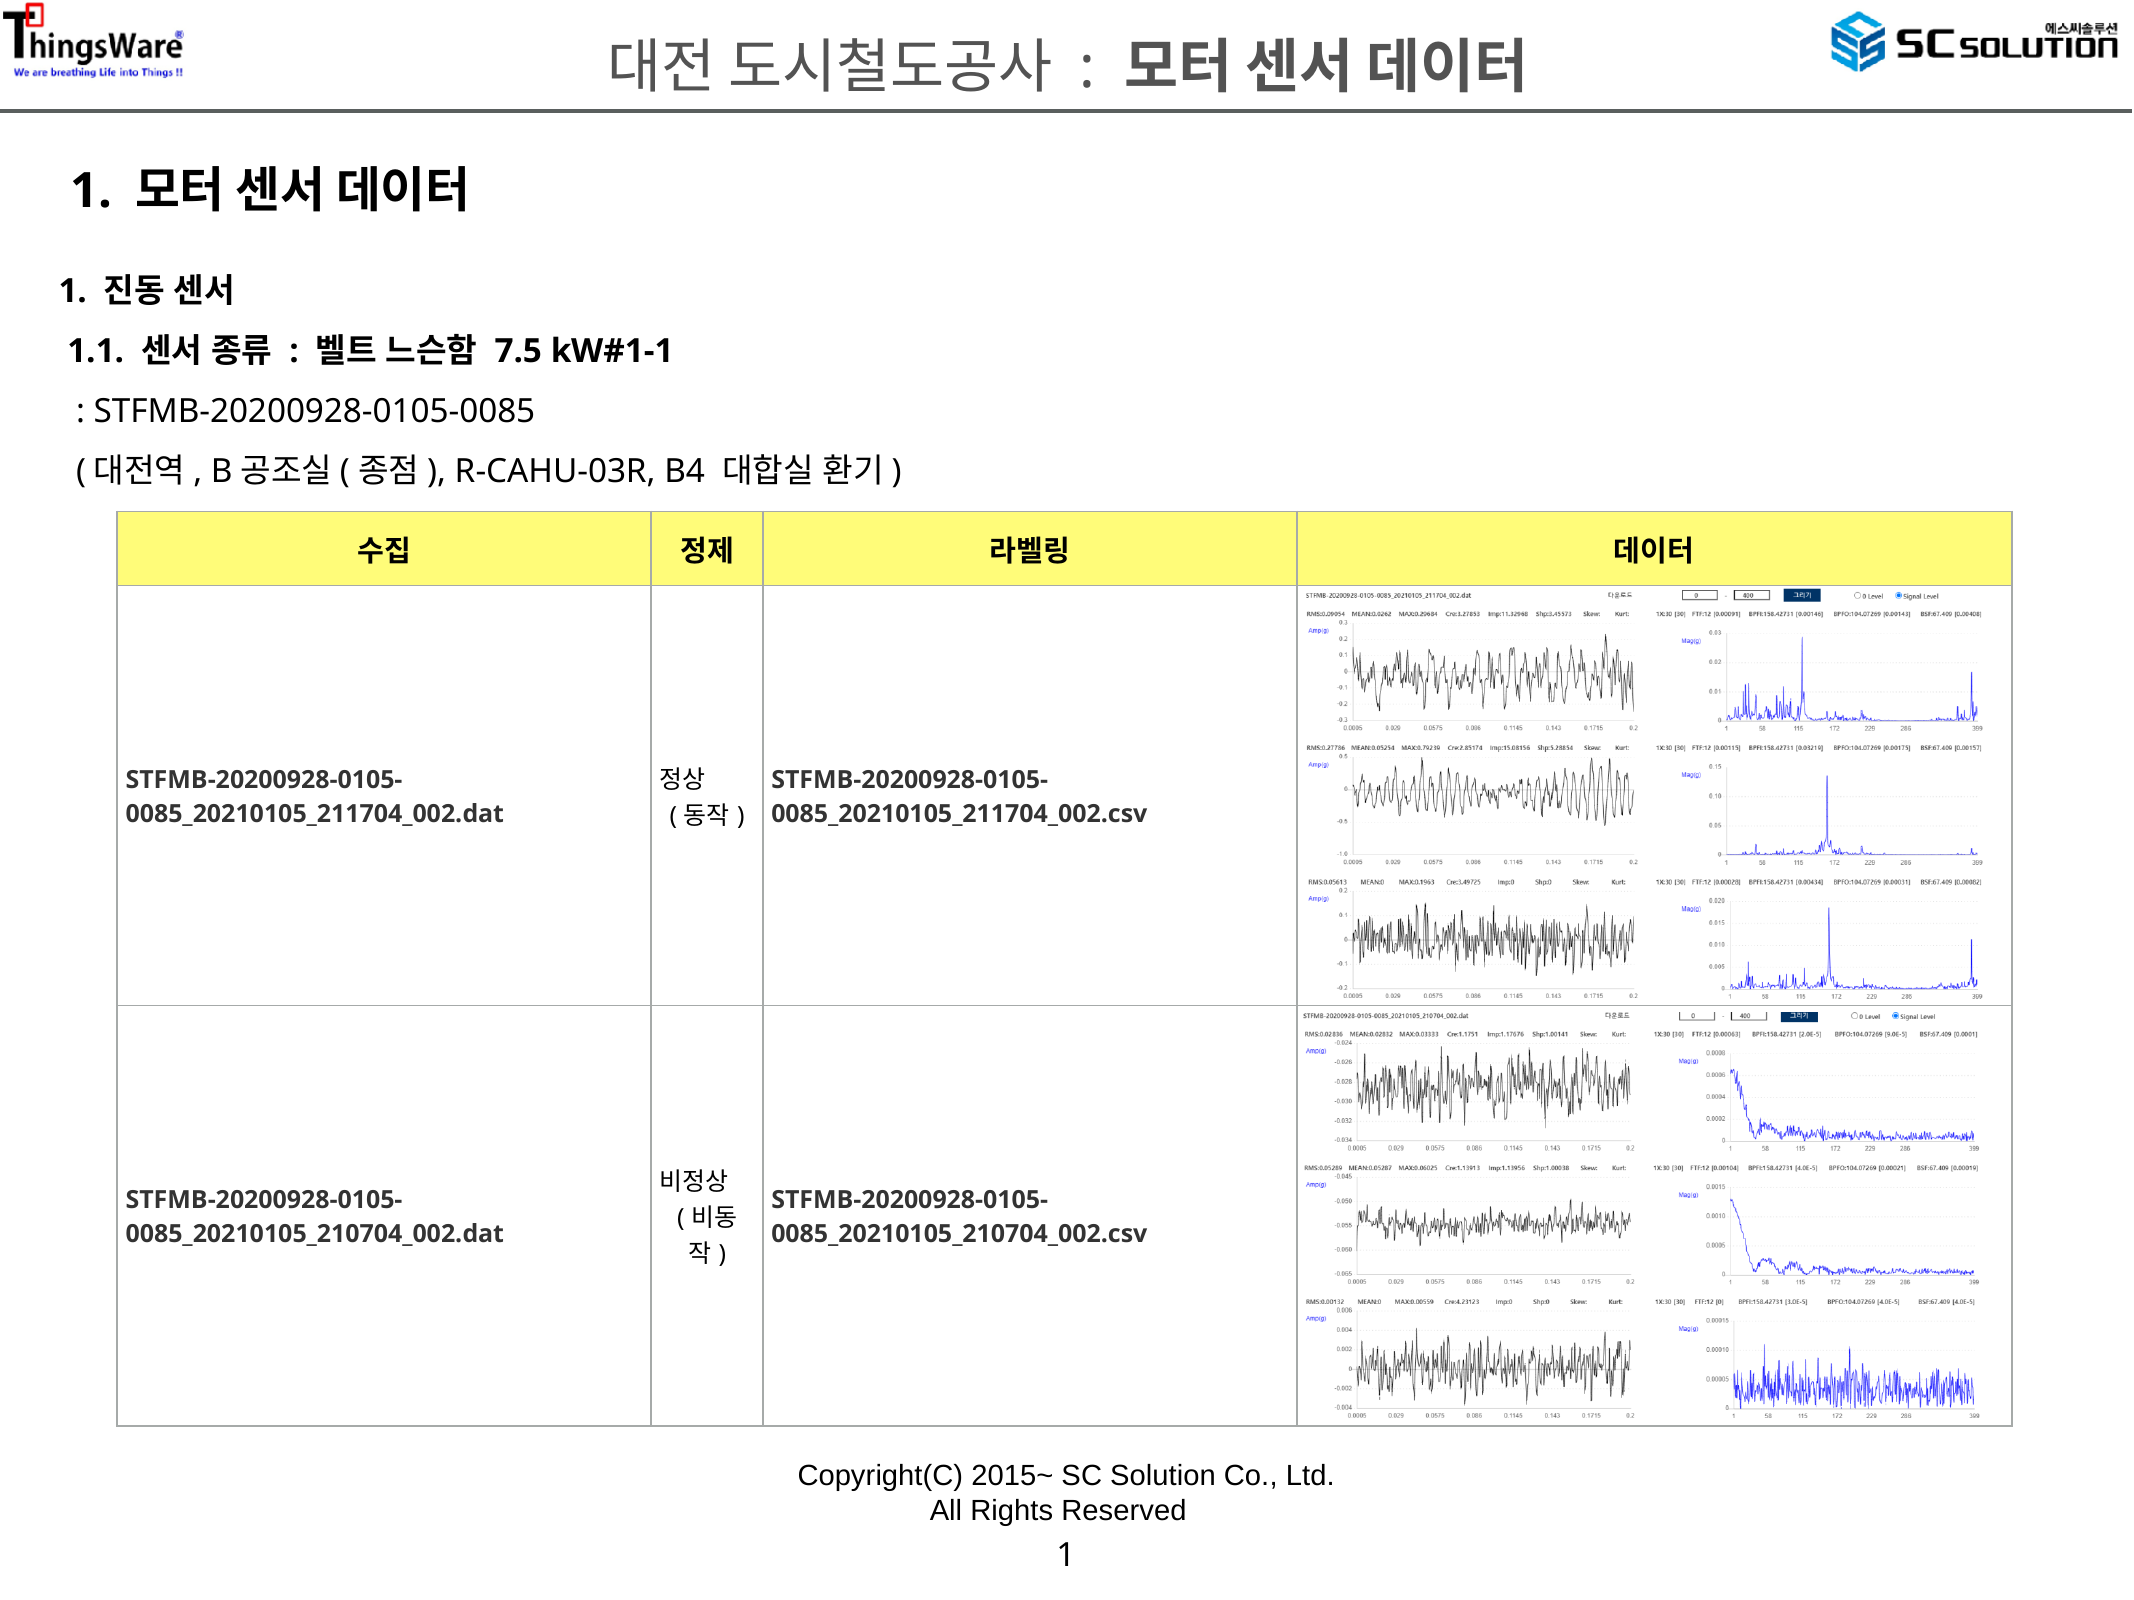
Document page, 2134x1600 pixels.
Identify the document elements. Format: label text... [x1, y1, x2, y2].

table_cell [1298, 1006, 2011, 1425]
text_box 1. 모터 센서 데이터 [0, 138, 2134, 226]
table_cell STFMB-20200928-0105-0085_20210105_210704_002.dat [118, 1006, 650, 1425]
text_box 1. 진동 센서 1.1. 센서 종류 : 벨트 느슨함 7.5 kW#1-1 : STFMB-20200928-0105-0085 (대전역, B공조실(종점), R-CAHU-03R, B4 대합실 환기) [50, 240, 910, 497]
table_header 라벨링 [764, 512, 1296, 585]
table_cell 정상 (동작) [652, 586, 762, 1005]
table_cell [1298, 586, 2011, 1005]
table_cell STFMB-20200928-0105-0085_20210105_211704_002.dat [118, 586, 650, 1005]
table_header 수집 [118, 512, 650, 585]
picture [1300, 588, 1986, 1003]
picture [0, 0, 191, 84]
slide_number 1 [1046, 1535, 1086, 1579]
table_header 정제 [652, 512, 762, 585]
picture [1812, 0, 2134, 84]
table_cell STFMB-20200928-0105-0085_20210105_210704_002.csv [764, 1006, 1296, 1425]
title 대전 도시철도공사 : 모터 센서 데이터 [0, 20, 2134, 109]
picture [1302, 1011, 1982, 1420]
table_header 데이터 [1298, 512, 2011, 585]
table_cell 비정상 (비동작) [652, 1006, 762, 1425]
text_box Copyright(C) 2015~ SC Solution Co., Ltd. All Rights Reserved [789, 1447, 1344, 1535]
table_cell STFMB-20200928-0105-0085_20210105_211704_002.csv [764, 586, 1296, 1005]
